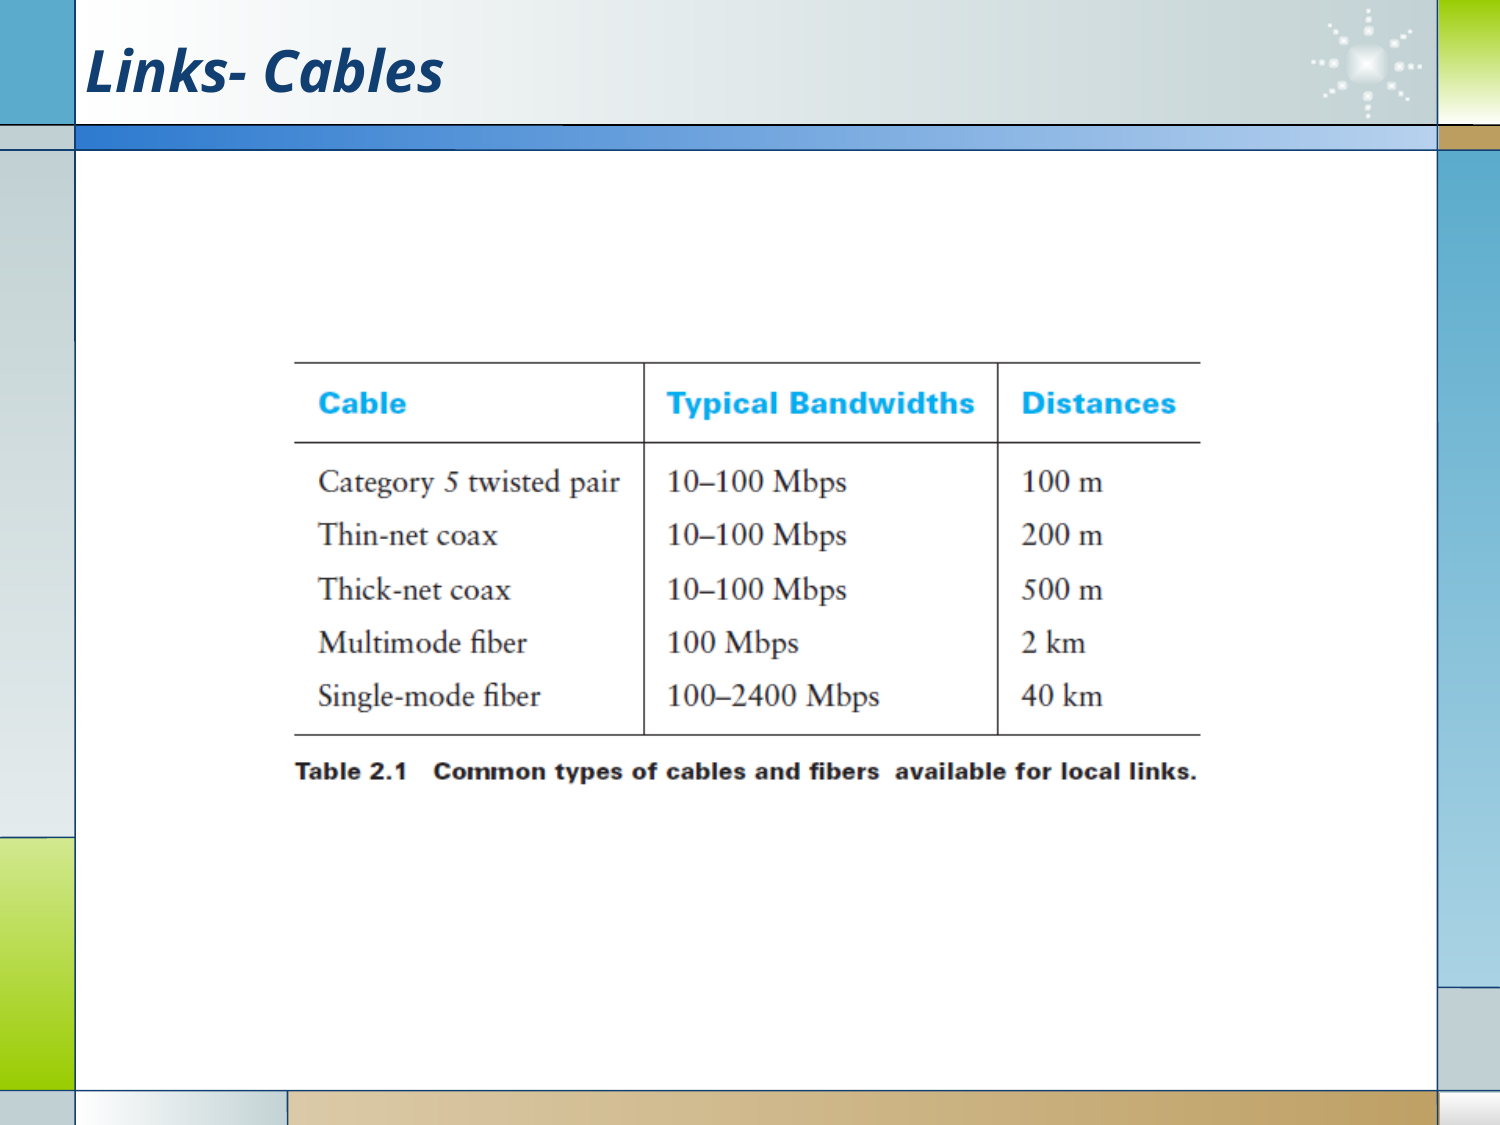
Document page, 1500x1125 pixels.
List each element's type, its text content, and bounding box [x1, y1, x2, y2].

picture [282, 327, 1218, 798]
title Links- Cables [70, 23, 1171, 117]
